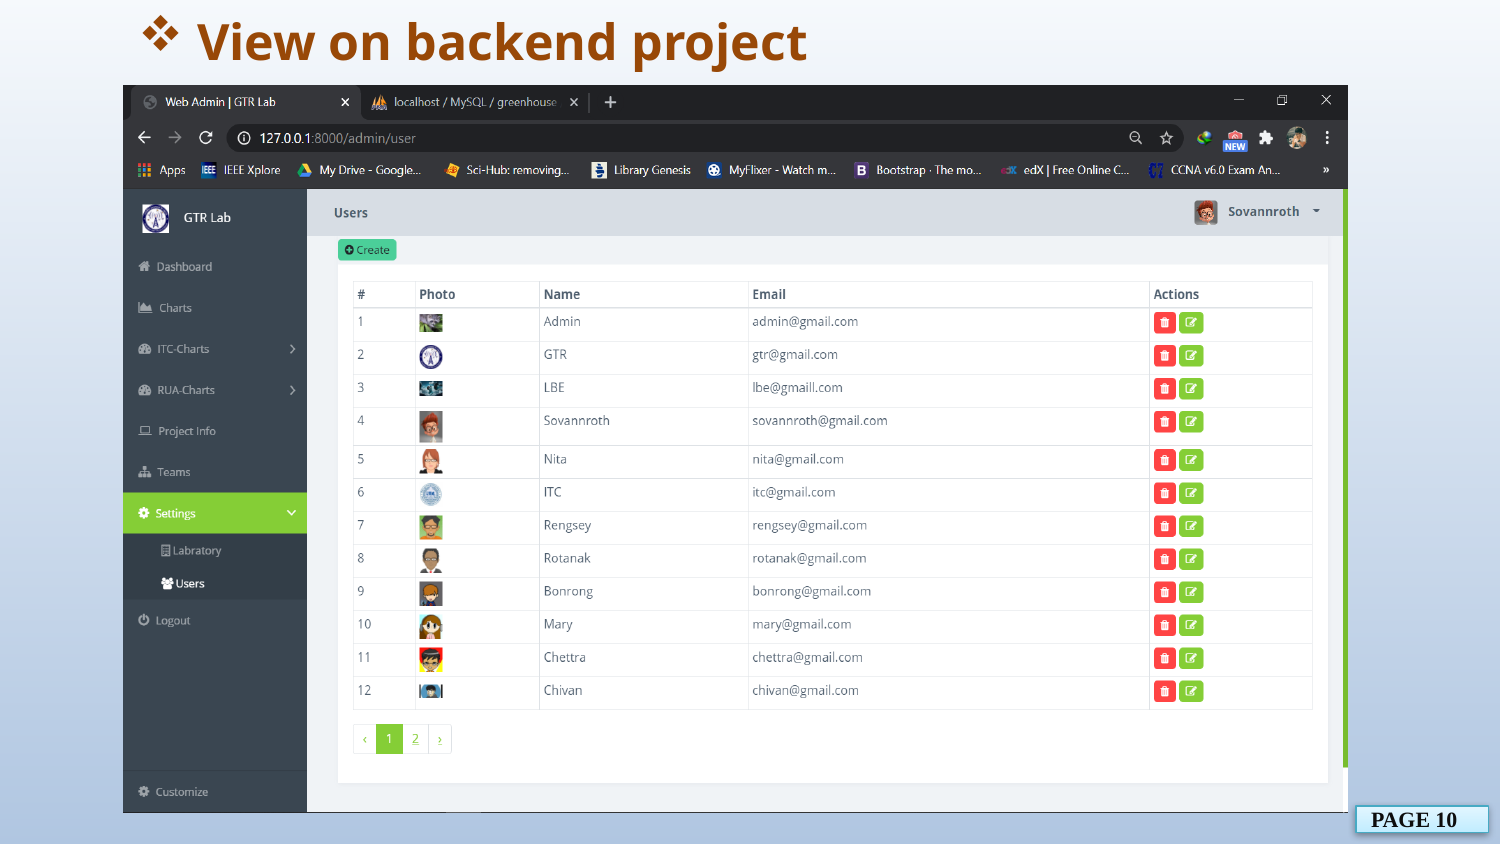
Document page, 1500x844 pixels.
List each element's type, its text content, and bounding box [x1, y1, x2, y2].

picture [123, 84, 1348, 813]
text_box PAGE 10 [1355, 805, 1489, 833]
text_box View on backend project [123, 2, 874, 78]
